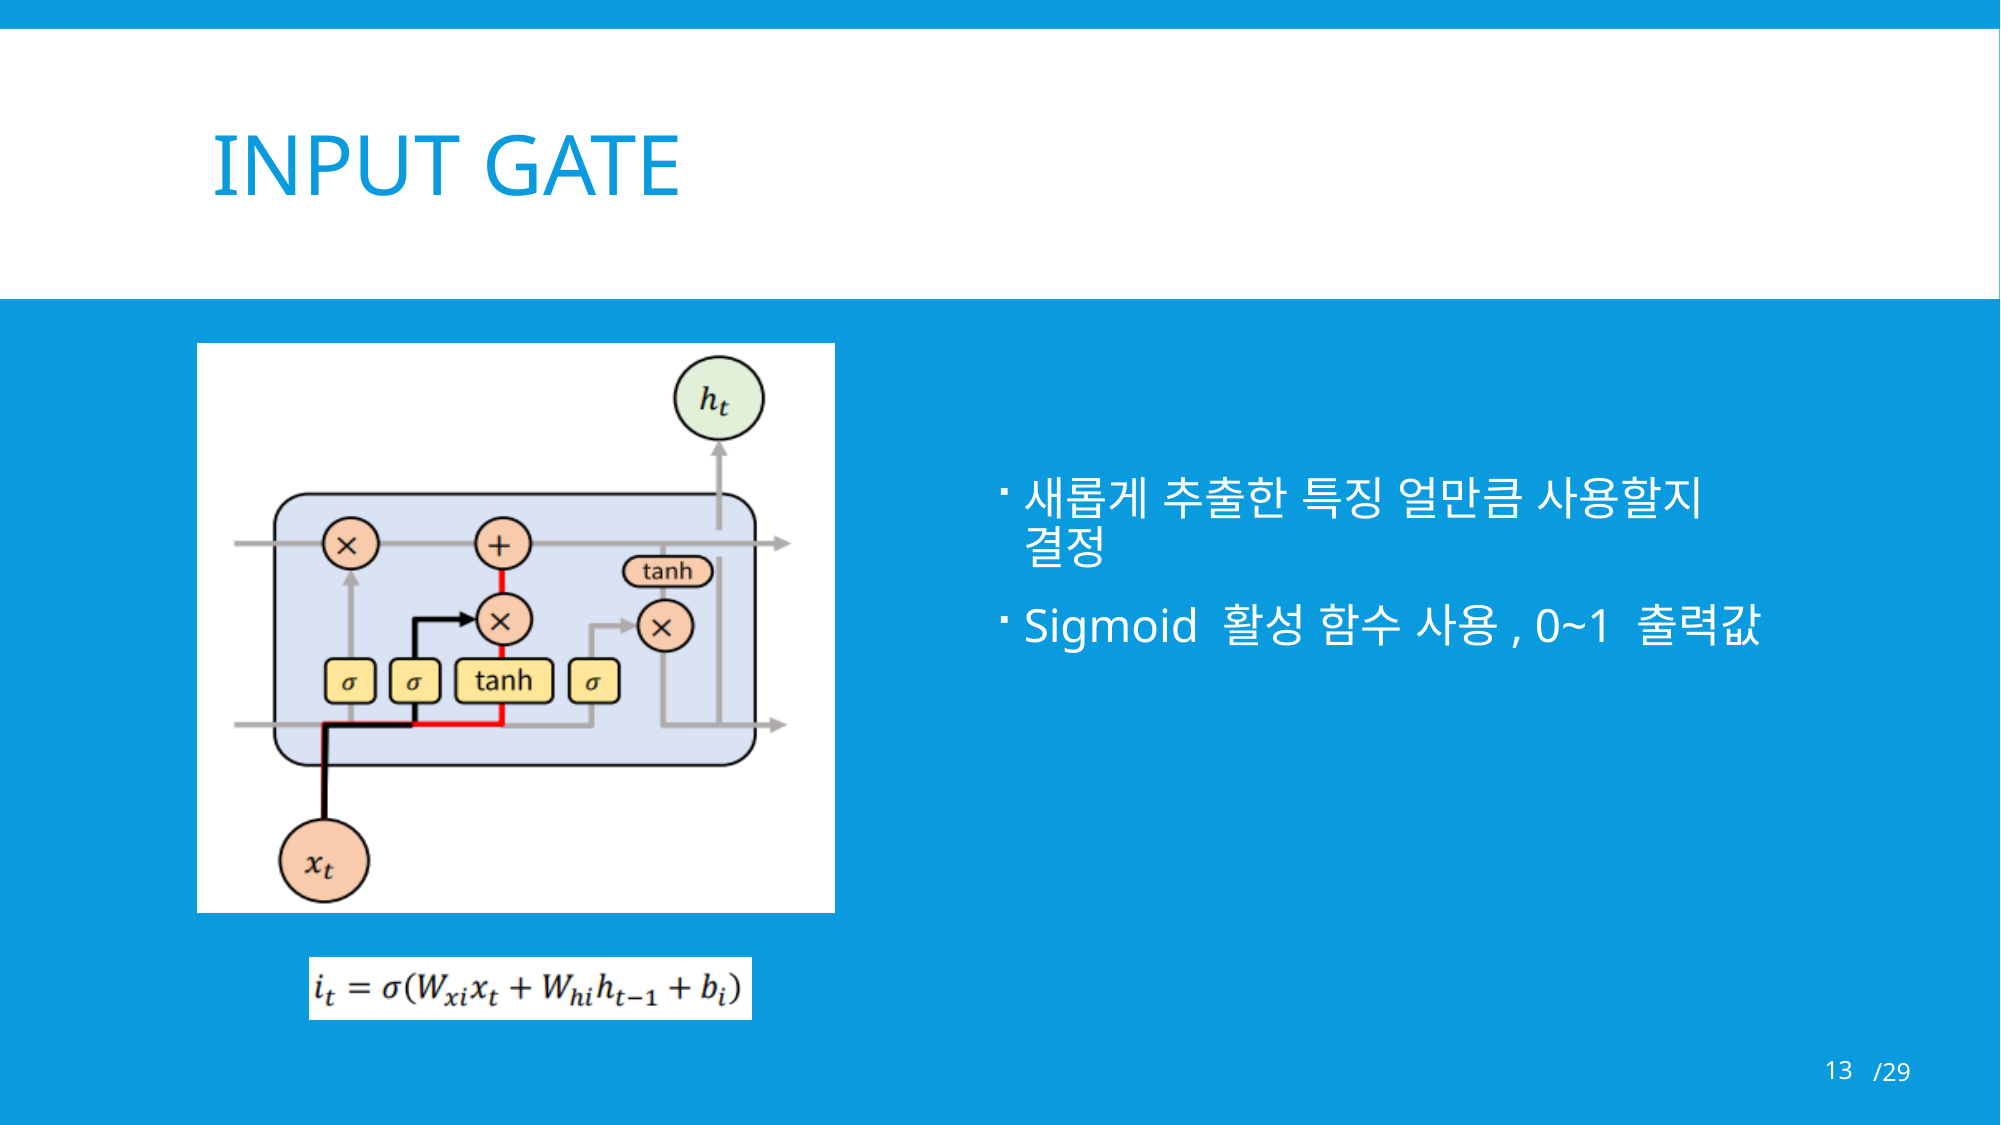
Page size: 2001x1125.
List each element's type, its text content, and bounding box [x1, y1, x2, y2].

picture [310, 958, 751, 1019]
picture [198, 344, 834, 912]
title Input Gate [197, 46, 1803, 295]
slide_number 13 [1816, 1034, 1933, 1108]
list 새롭게 추출한 특징 얼만큼 사용할지 결정 Sigmoid 활성 함수 사용, 0~1 출력값 [978, 467, 1803, 958]
